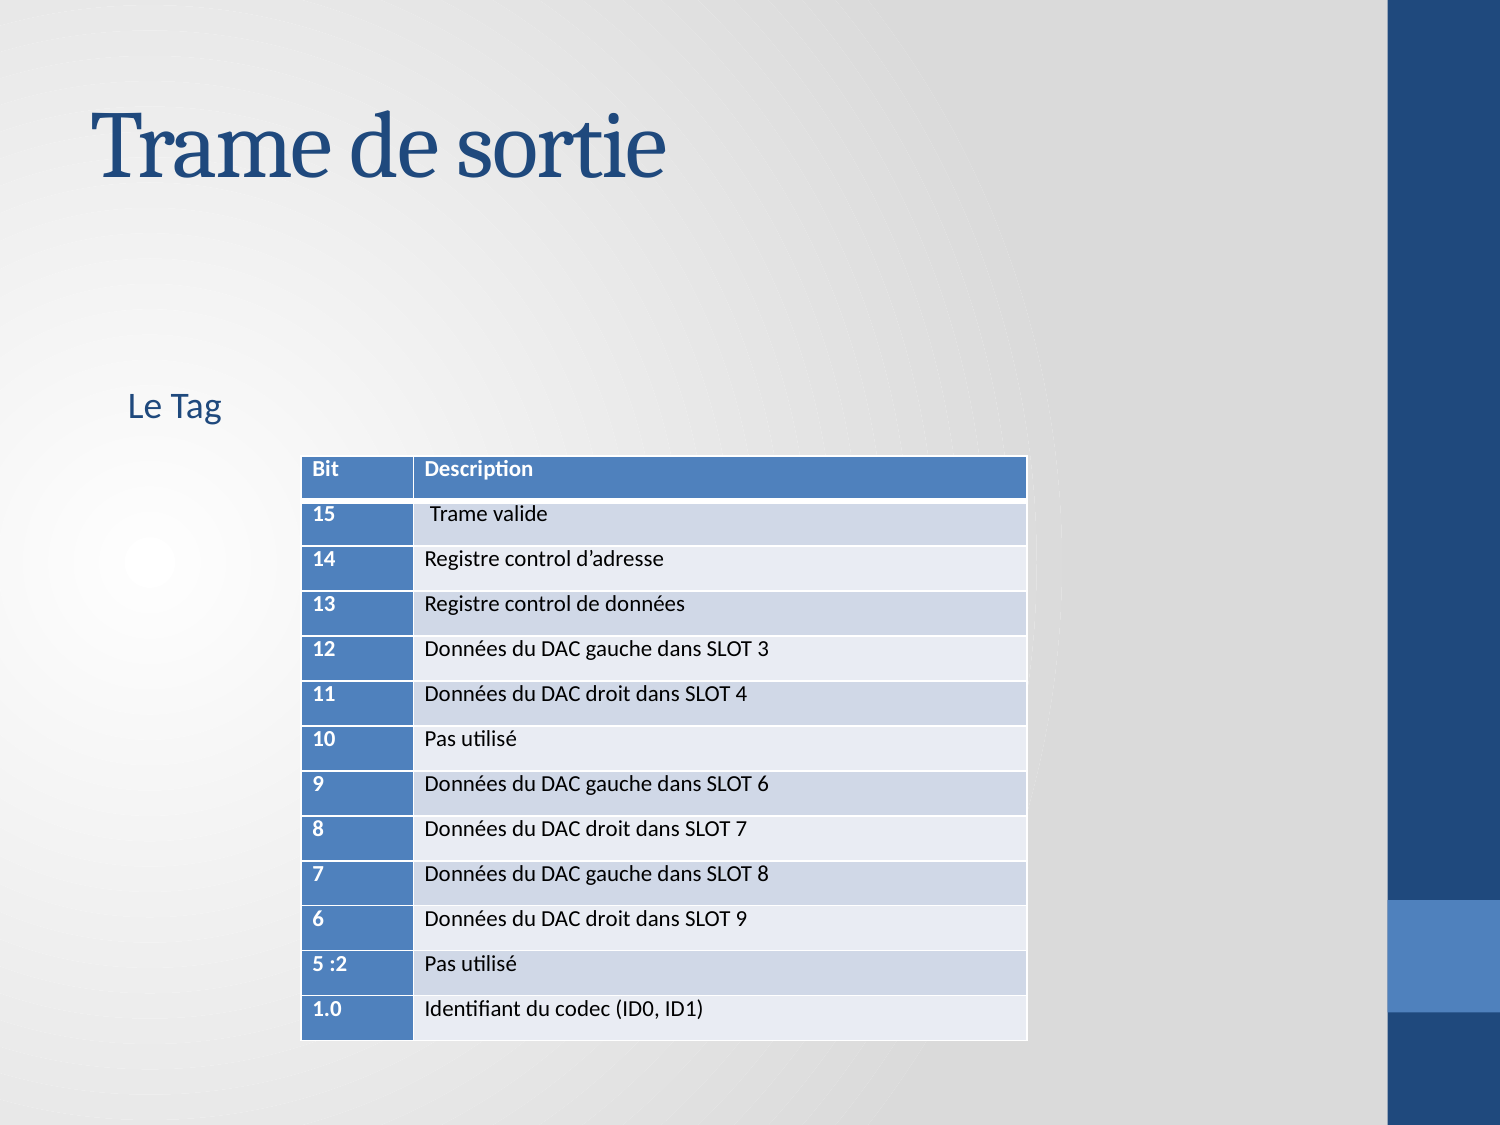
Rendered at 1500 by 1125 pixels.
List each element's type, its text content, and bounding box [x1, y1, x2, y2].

table_cell Trame valide [414, 504, 1026, 545]
table_cell Données du DAC gauche dans SLOT 3 [414, 637, 1026, 680]
table_cell 7 [302, 862, 413, 905]
table_cell Données du DAC gauche dans SLOT 8 [414, 862, 1026, 905]
table_cell 1.0 [302, 996, 413, 1040]
table_cell Registre control de données [414, 592, 1026, 635]
table_cell Identifiant du codec (ID0, ID1) [414, 996, 1026, 1040]
table_cell 13 [302, 592, 413, 635]
table_cell 5 :2 [302, 951, 413, 995]
table_header Bit [302, 457, 413, 498]
table_cell 15 [302, 504, 413, 545]
table_cell 9 [302, 772, 413, 815]
table_cell Pas utilisé [414, 951, 1026, 995]
table_cell Données du DAC droit dans SLOT 9 [414, 906, 1026, 950]
title Trame de sortie [75, 45, 1325, 233]
table_cell Données du DAC droit dans SLOT 4 [414, 682, 1026, 725]
table_cell 6 [302, 906, 413, 950]
table_cell 8 [302, 817, 413, 860]
table_cell 14 [302, 547, 413, 590]
table_cell Données du DAC droit dans SLOT 7 [414, 817, 1026, 860]
table_header Description [414, 457, 1026, 498]
table_cell Pas utilisé [414, 727, 1026, 770]
table_cell Données du DAC gauche dans SLOT 6 [414, 772, 1026, 815]
table_cell Registre control d’adresse [414, 547, 1026, 590]
table_cell 10 [302, 727, 413, 770]
table_cell 11 [302, 682, 413, 725]
text_box Le Tag [113, 373, 254, 434]
table_cell 12 [302, 637, 413, 680]
